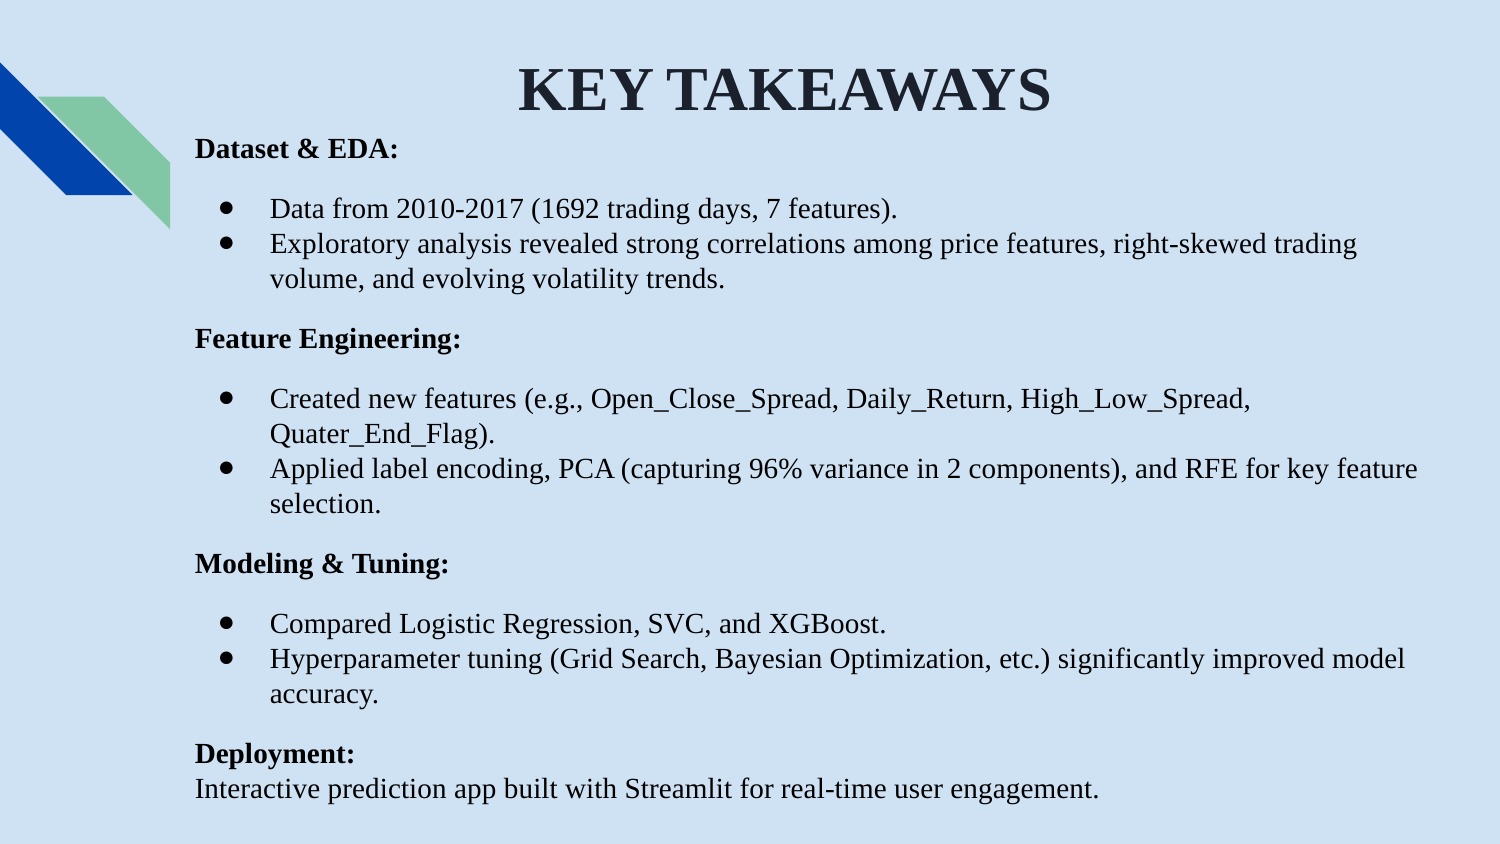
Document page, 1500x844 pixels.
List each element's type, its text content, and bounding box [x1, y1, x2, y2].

title KEY TAKEAWAYS [208, 32, 1363, 114]
list Dataset & EDA: Data from 2010-2017 (1692 trading days, 7 features). Exploratory analysis revealed strong correlations among price features, right-skewed trading volume, and evolving volatility trends. Feature Engineering: Created new features (e.g., Open_Close_Spread, Daily_Return, High_Low_Spread, Quater_End_Flag). Applied label encoding, PCA (capturing 96% variance in 2 components), and RFE for key feature selection. Modeling & Tuning: Compared Logistic Regression, SVC, and XGBoost. Hyperparameter tuning (Grid Search, Bayesian Optimization, etc.) significantly improved model accuracy. Deployment: Interactive prediction app built with Streamlit for real-time user engagement. [179, 114, 1469, 691]
